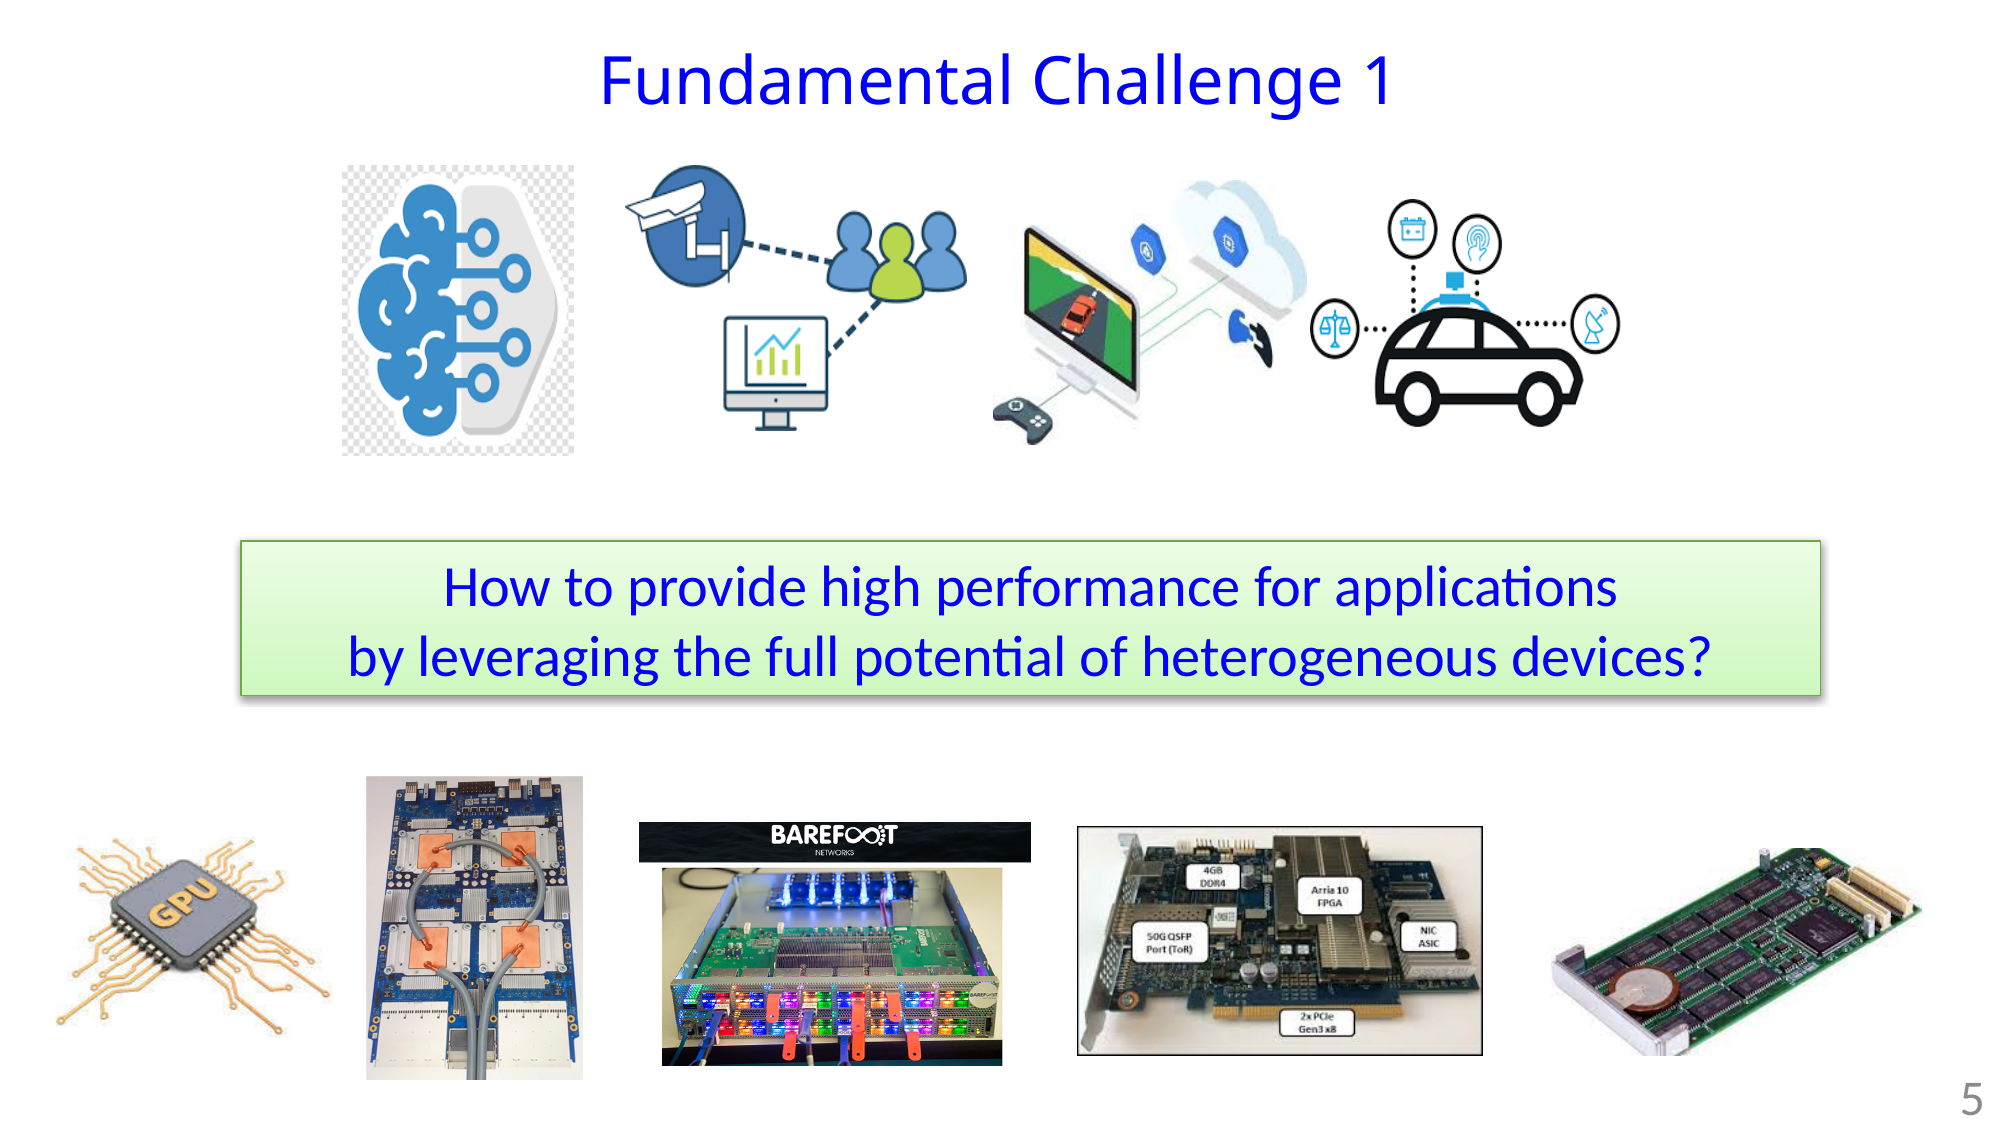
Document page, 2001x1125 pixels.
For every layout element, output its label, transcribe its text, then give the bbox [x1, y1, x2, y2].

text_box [341, 165, 1624, 456]
slide_number 5 [1533, 1065, 2000, 1125]
picture [639, 822, 1032, 1066]
picture [45, 777, 627, 1080]
picture [1551, 847, 1922, 1056]
title Fundamental Challenge 1 [0, 0, 2000, 156]
picture [1077, 826, 1483, 1056]
text_box How to provide high performance for applications by leveraging the full potential of heterogeneous devices? [241, 540, 1821, 696]
